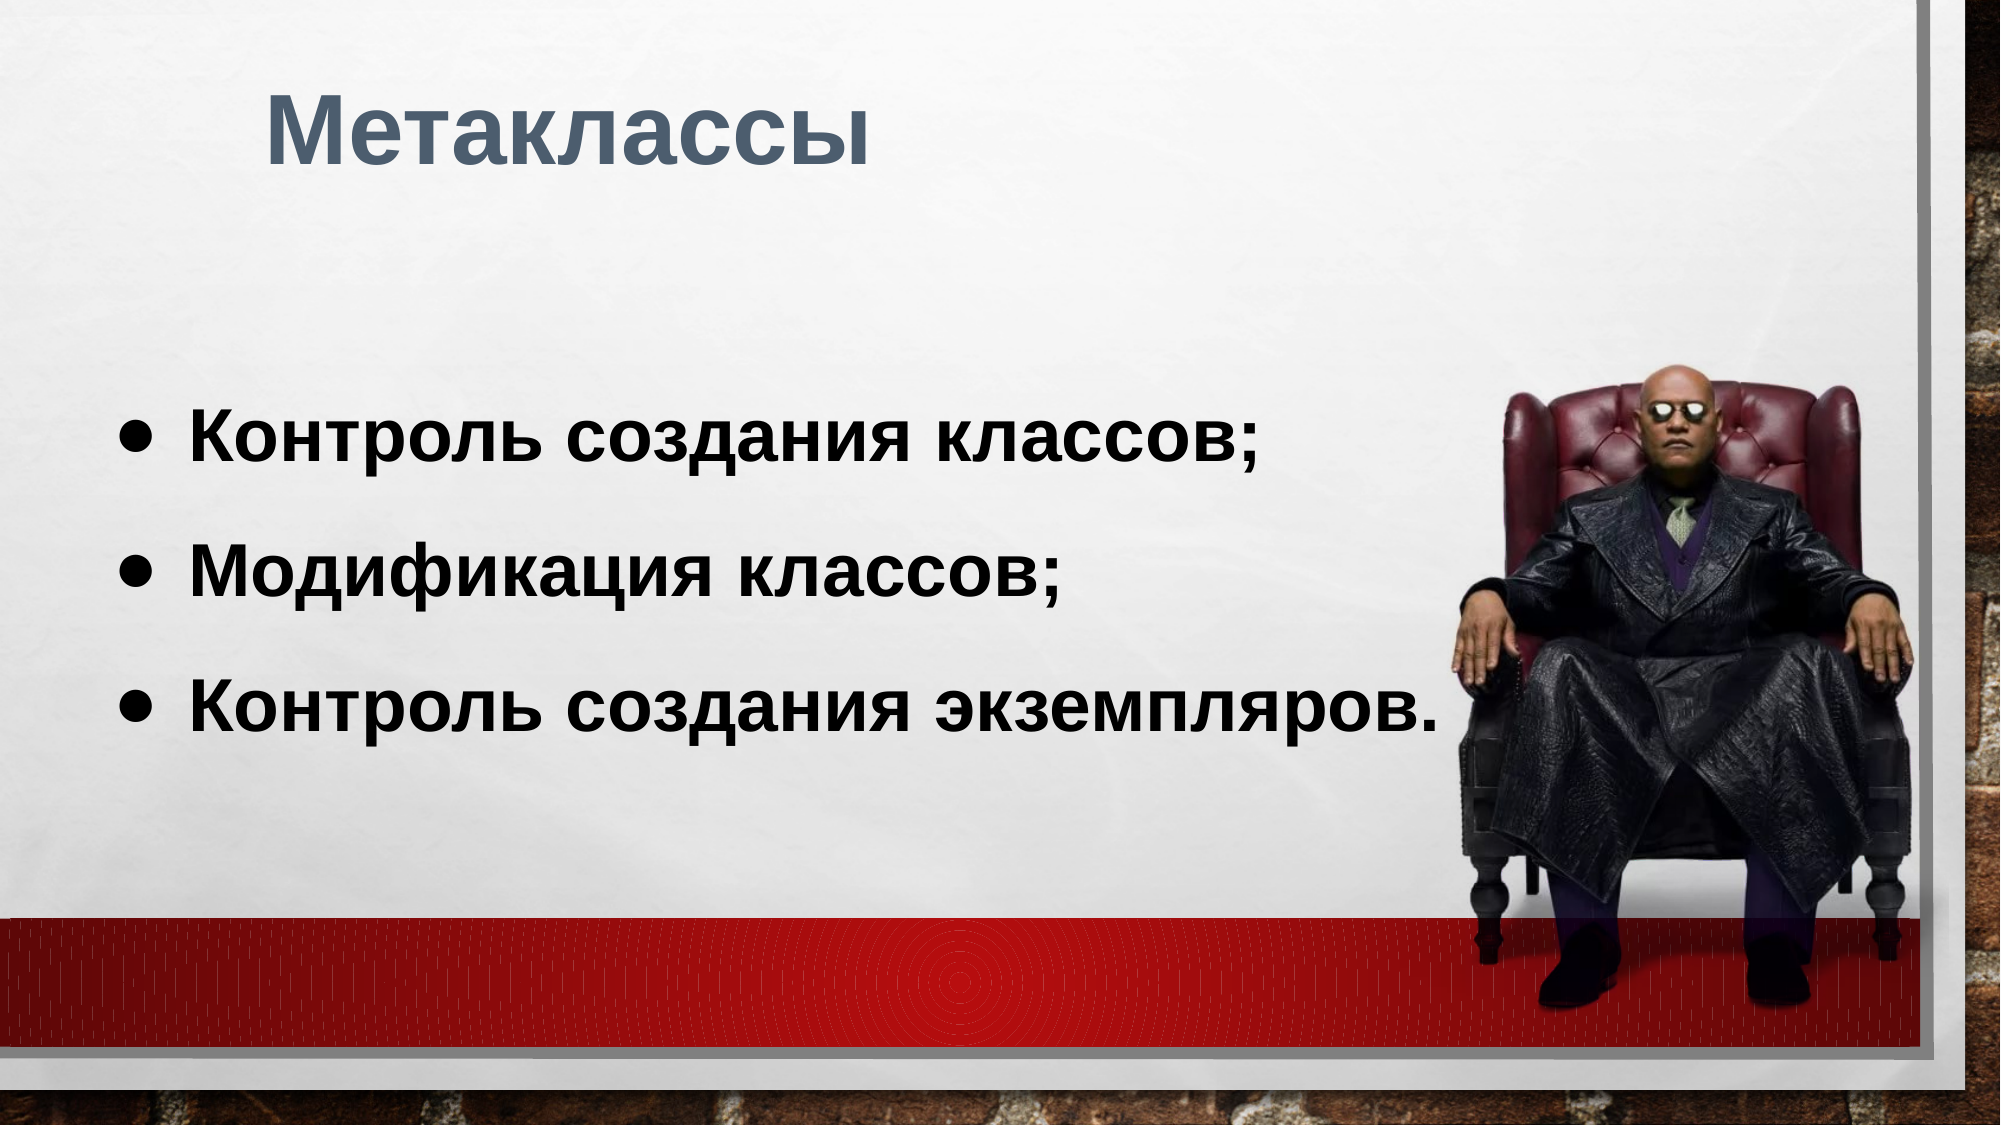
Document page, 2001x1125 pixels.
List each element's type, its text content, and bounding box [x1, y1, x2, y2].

text_box Контроль создания классов; Модификация классов; Контроль создания экземпляров. [98, 326, 1391, 765]
picture [1391, 228, 1950, 1048]
title Метаклассы [249, 8, 1870, 257]
picture [0, 1, 2000, 1125]
